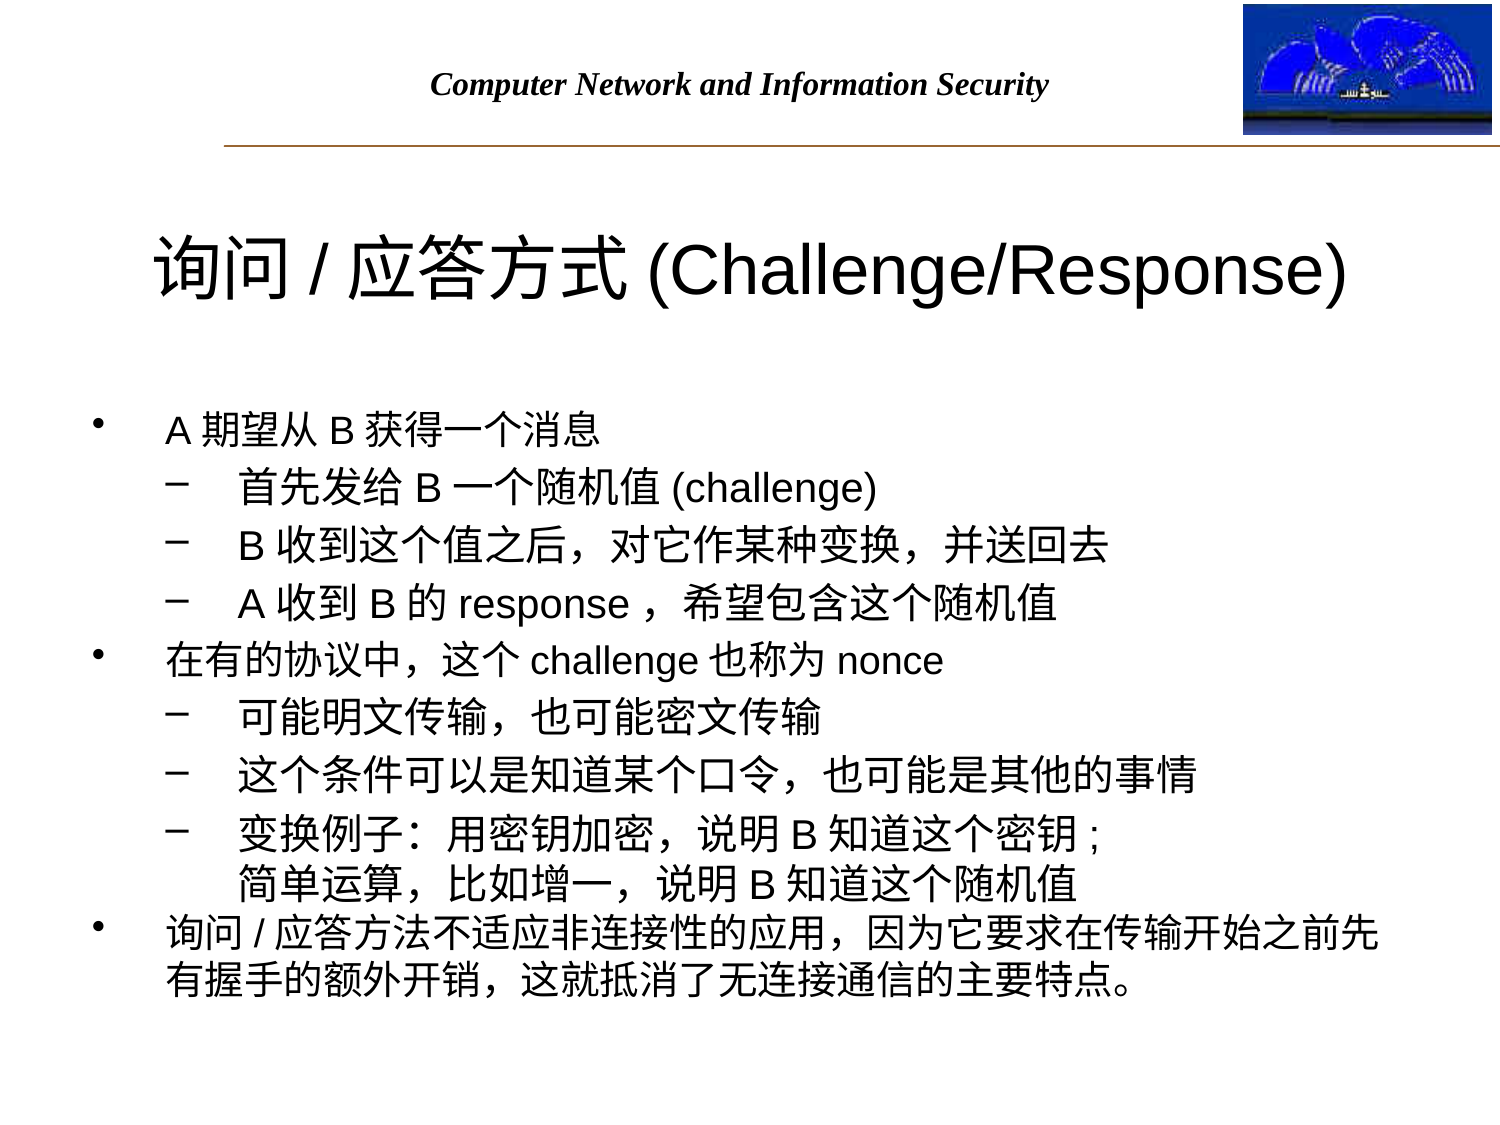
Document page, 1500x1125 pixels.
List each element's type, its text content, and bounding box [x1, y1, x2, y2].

list A期望从B获得一个消息 首先发给B一个随机值(challenge) B收到这个值之后，对它作某种变换，并送回去 A收到B的response，希望包含这个随机值 在有的协议中，这个challenge也称为nonce 可能明文传输，也可能密文传输 这个条件可以是知道某个口令，也可能是其他的事情 变换例子：用密钥加密，说明B知道这个密钥; 简单运算，比如增一，说明B知道这个随机值 询问/应答方法不适应非连接性的应用，因为它要求在传输开始之前先有握手的额外开销，这就抵消了无连接通信的主要特点。 [76, 397, 1427, 953]
title 询问/应答方式(Challenge/Response) [75, 208, 1425, 325]
